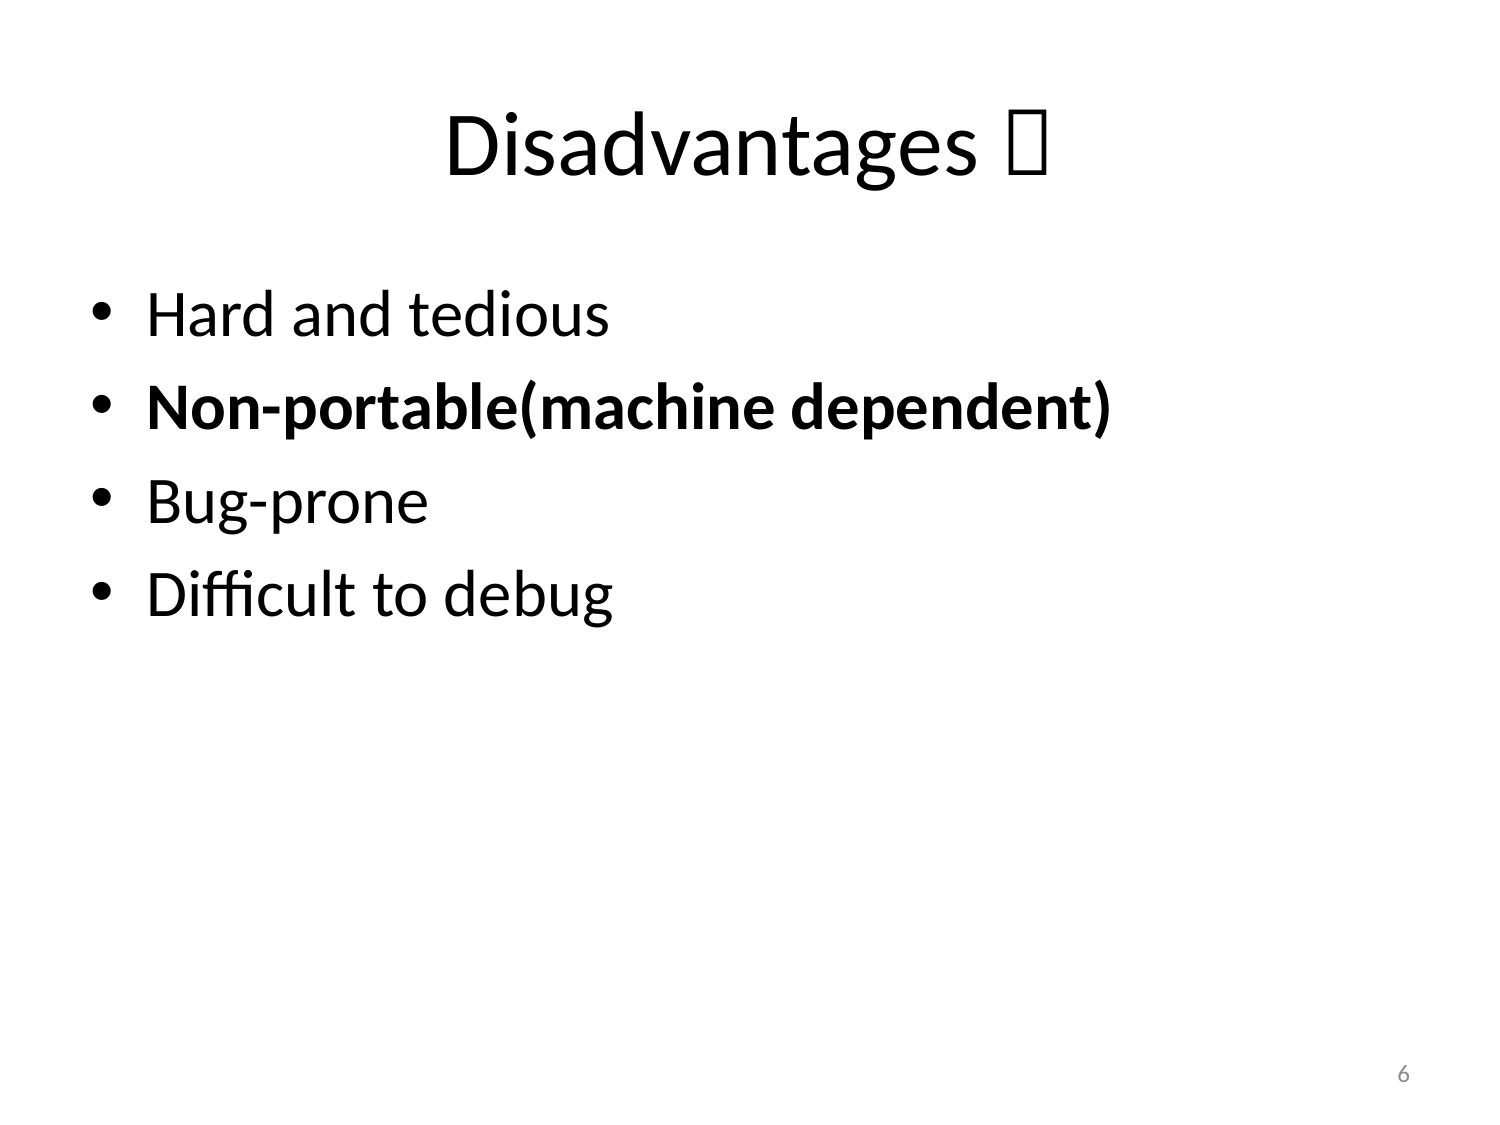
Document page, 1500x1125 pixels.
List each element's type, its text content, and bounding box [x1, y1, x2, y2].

slide_number 6 [1074, 1042, 1425, 1103]
list Hard and tedious Non-portable(machine dependent) Bug-prone Difficult to debug [75, 262, 1425, 1005]
title Disadvantages  [75, 45, 1425, 233]
